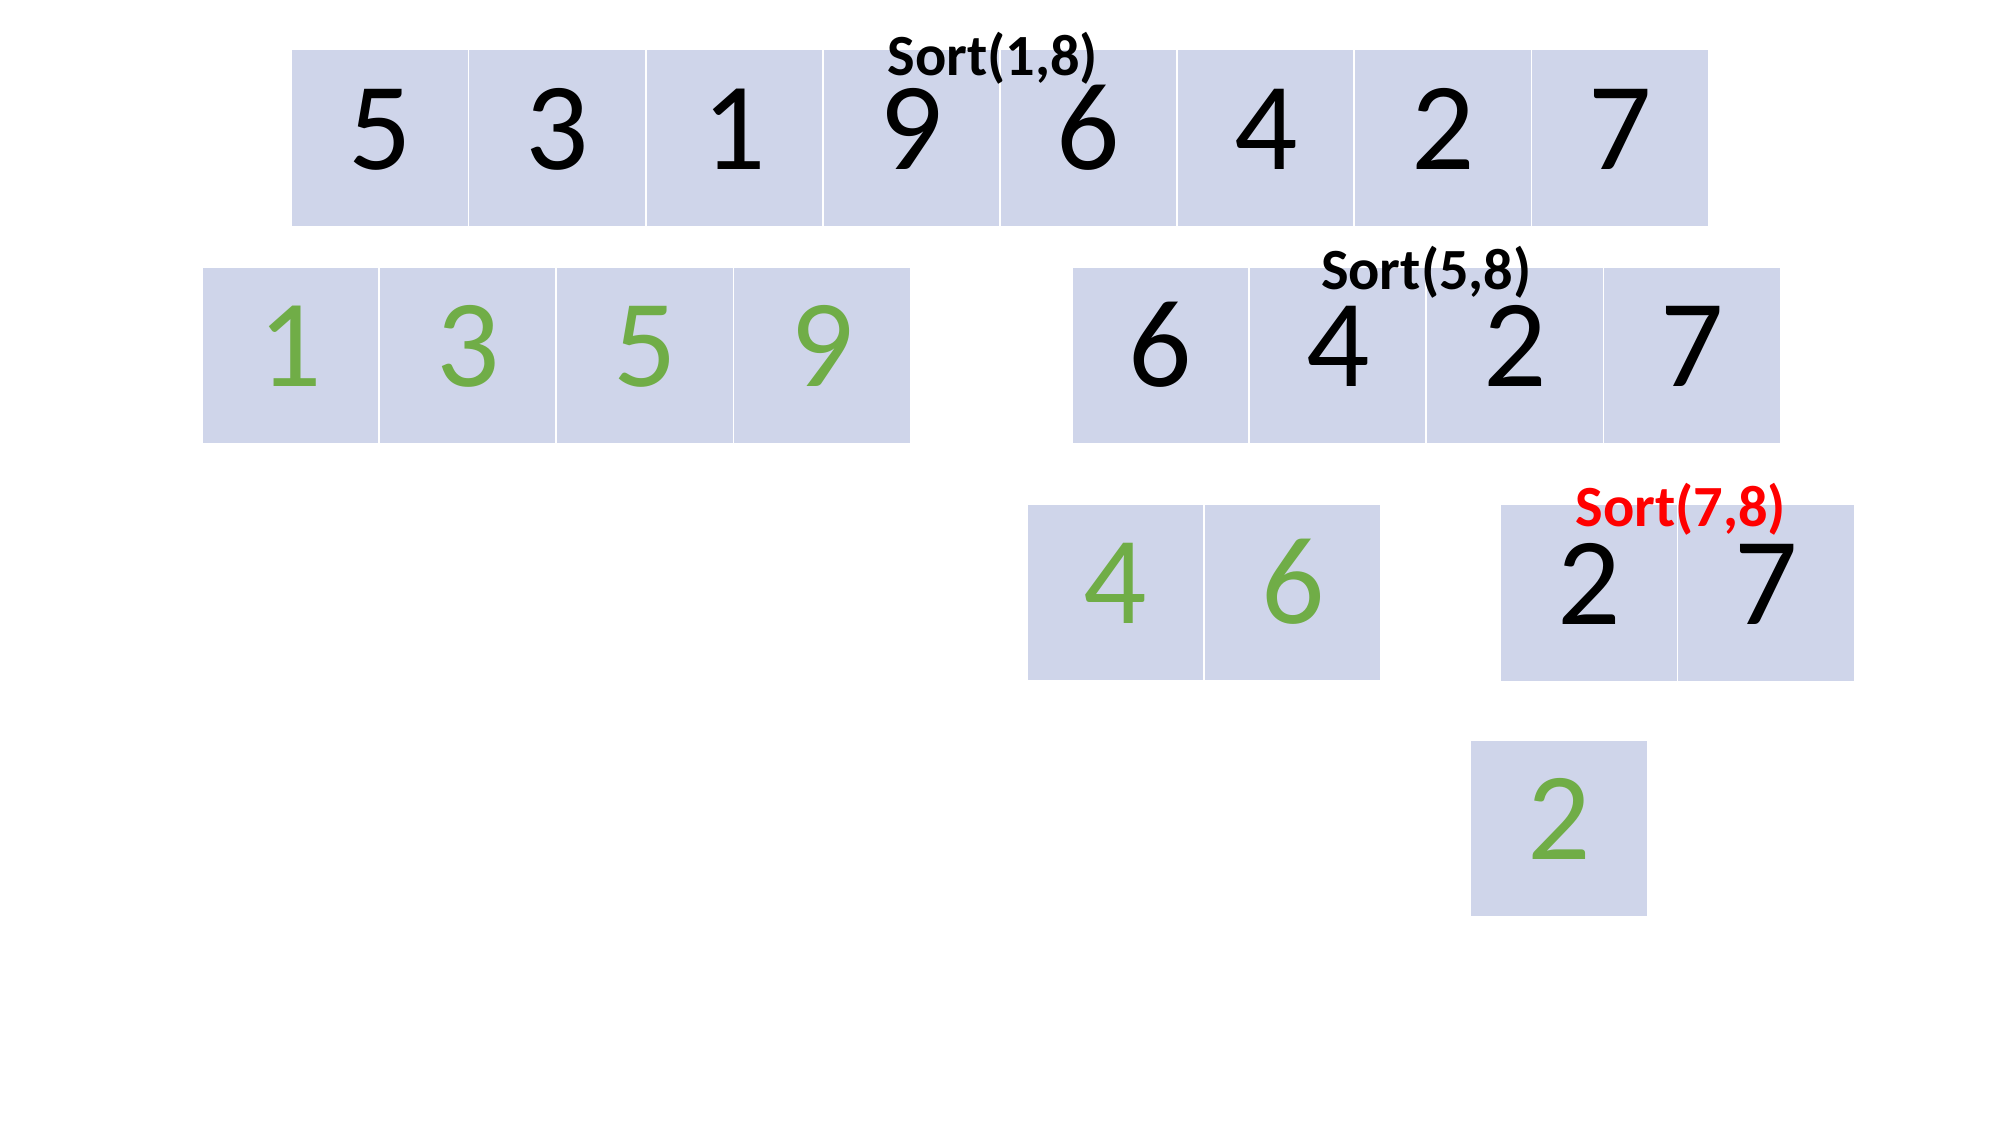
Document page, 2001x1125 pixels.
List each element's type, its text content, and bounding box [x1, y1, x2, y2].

text_box Sort(7,8) [1560, 461, 1801, 547]
text_box Sort(1,8) [872, 9, 1113, 95]
table_header 1 [647, 50, 822, 226]
table_header 4 [1178, 50, 1353, 226]
table_header 4 [1250, 268, 1425, 443]
table_header 7 [1678, 505, 1854, 681]
table_header 7 [1604, 268, 1780, 443]
table_header 2 [1471, 741, 1647, 916]
table_header 6 [1073, 268, 1248, 443]
table_header 6 [1205, 505, 1380, 680]
table_header 6 [1001, 50, 1176, 226]
table_header 7 [1532, 50, 1708, 226]
table_header 9 [734, 268, 910, 443]
text_box Sort(5,8) [1306, 223, 1547, 309]
table_header 1 [203, 268, 378, 443]
table_header 9 [824, 50, 999, 226]
table_header 5 [557, 268, 733, 443]
table_header 4 [1028, 505, 1203, 680]
table_header 2 [1501, 505, 1677, 681]
table_header 2 [1427, 268, 1603, 443]
table_header 3 [380, 268, 555, 443]
table_header 3 [469, 50, 645, 226]
table_header 2 [1355, 50, 1531, 223]
table_header 5 [292, 50, 468, 226]
